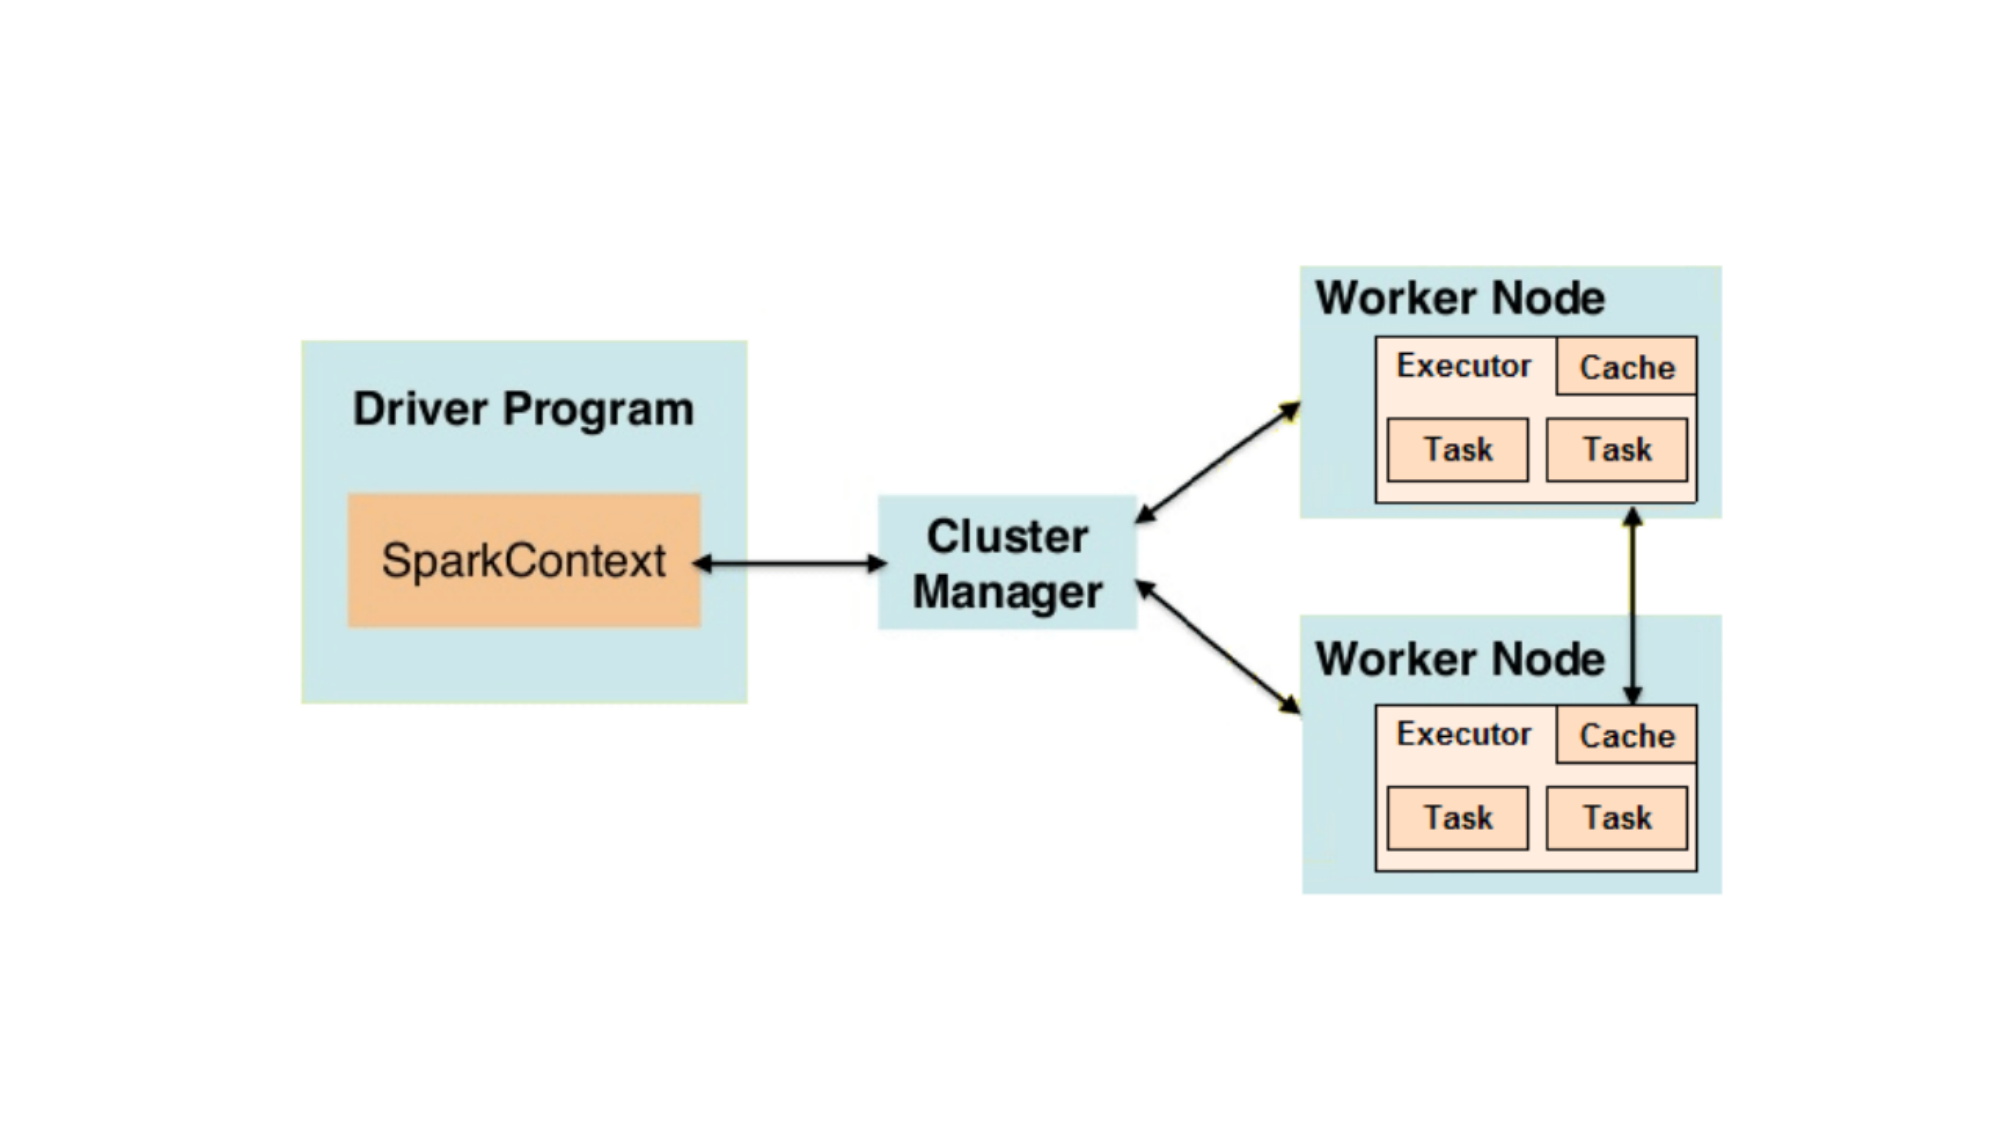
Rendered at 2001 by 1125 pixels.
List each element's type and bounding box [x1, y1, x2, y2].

picture [249, 203, 1751, 922]
